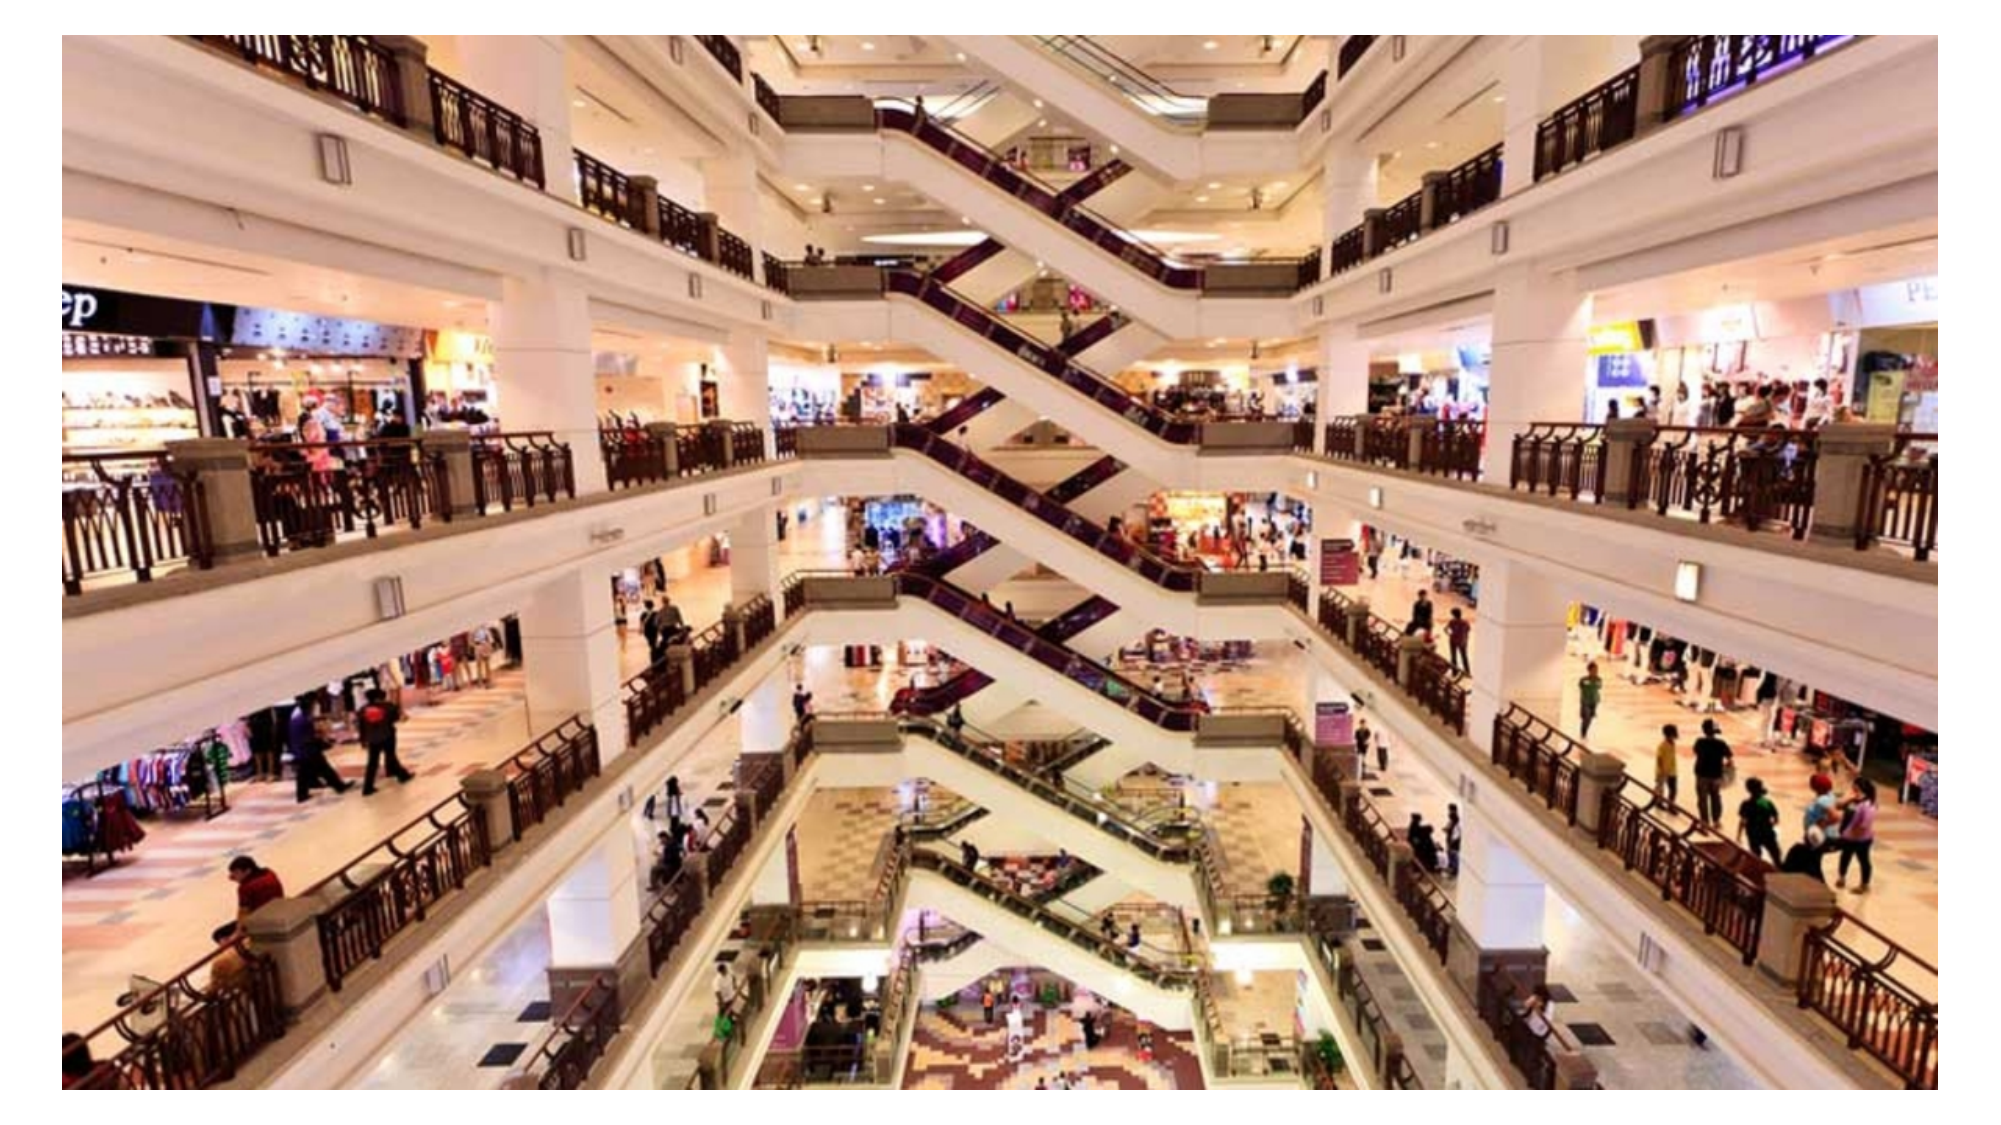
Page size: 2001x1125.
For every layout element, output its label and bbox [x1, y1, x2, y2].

picture [62, 34, 1938, 1091]
